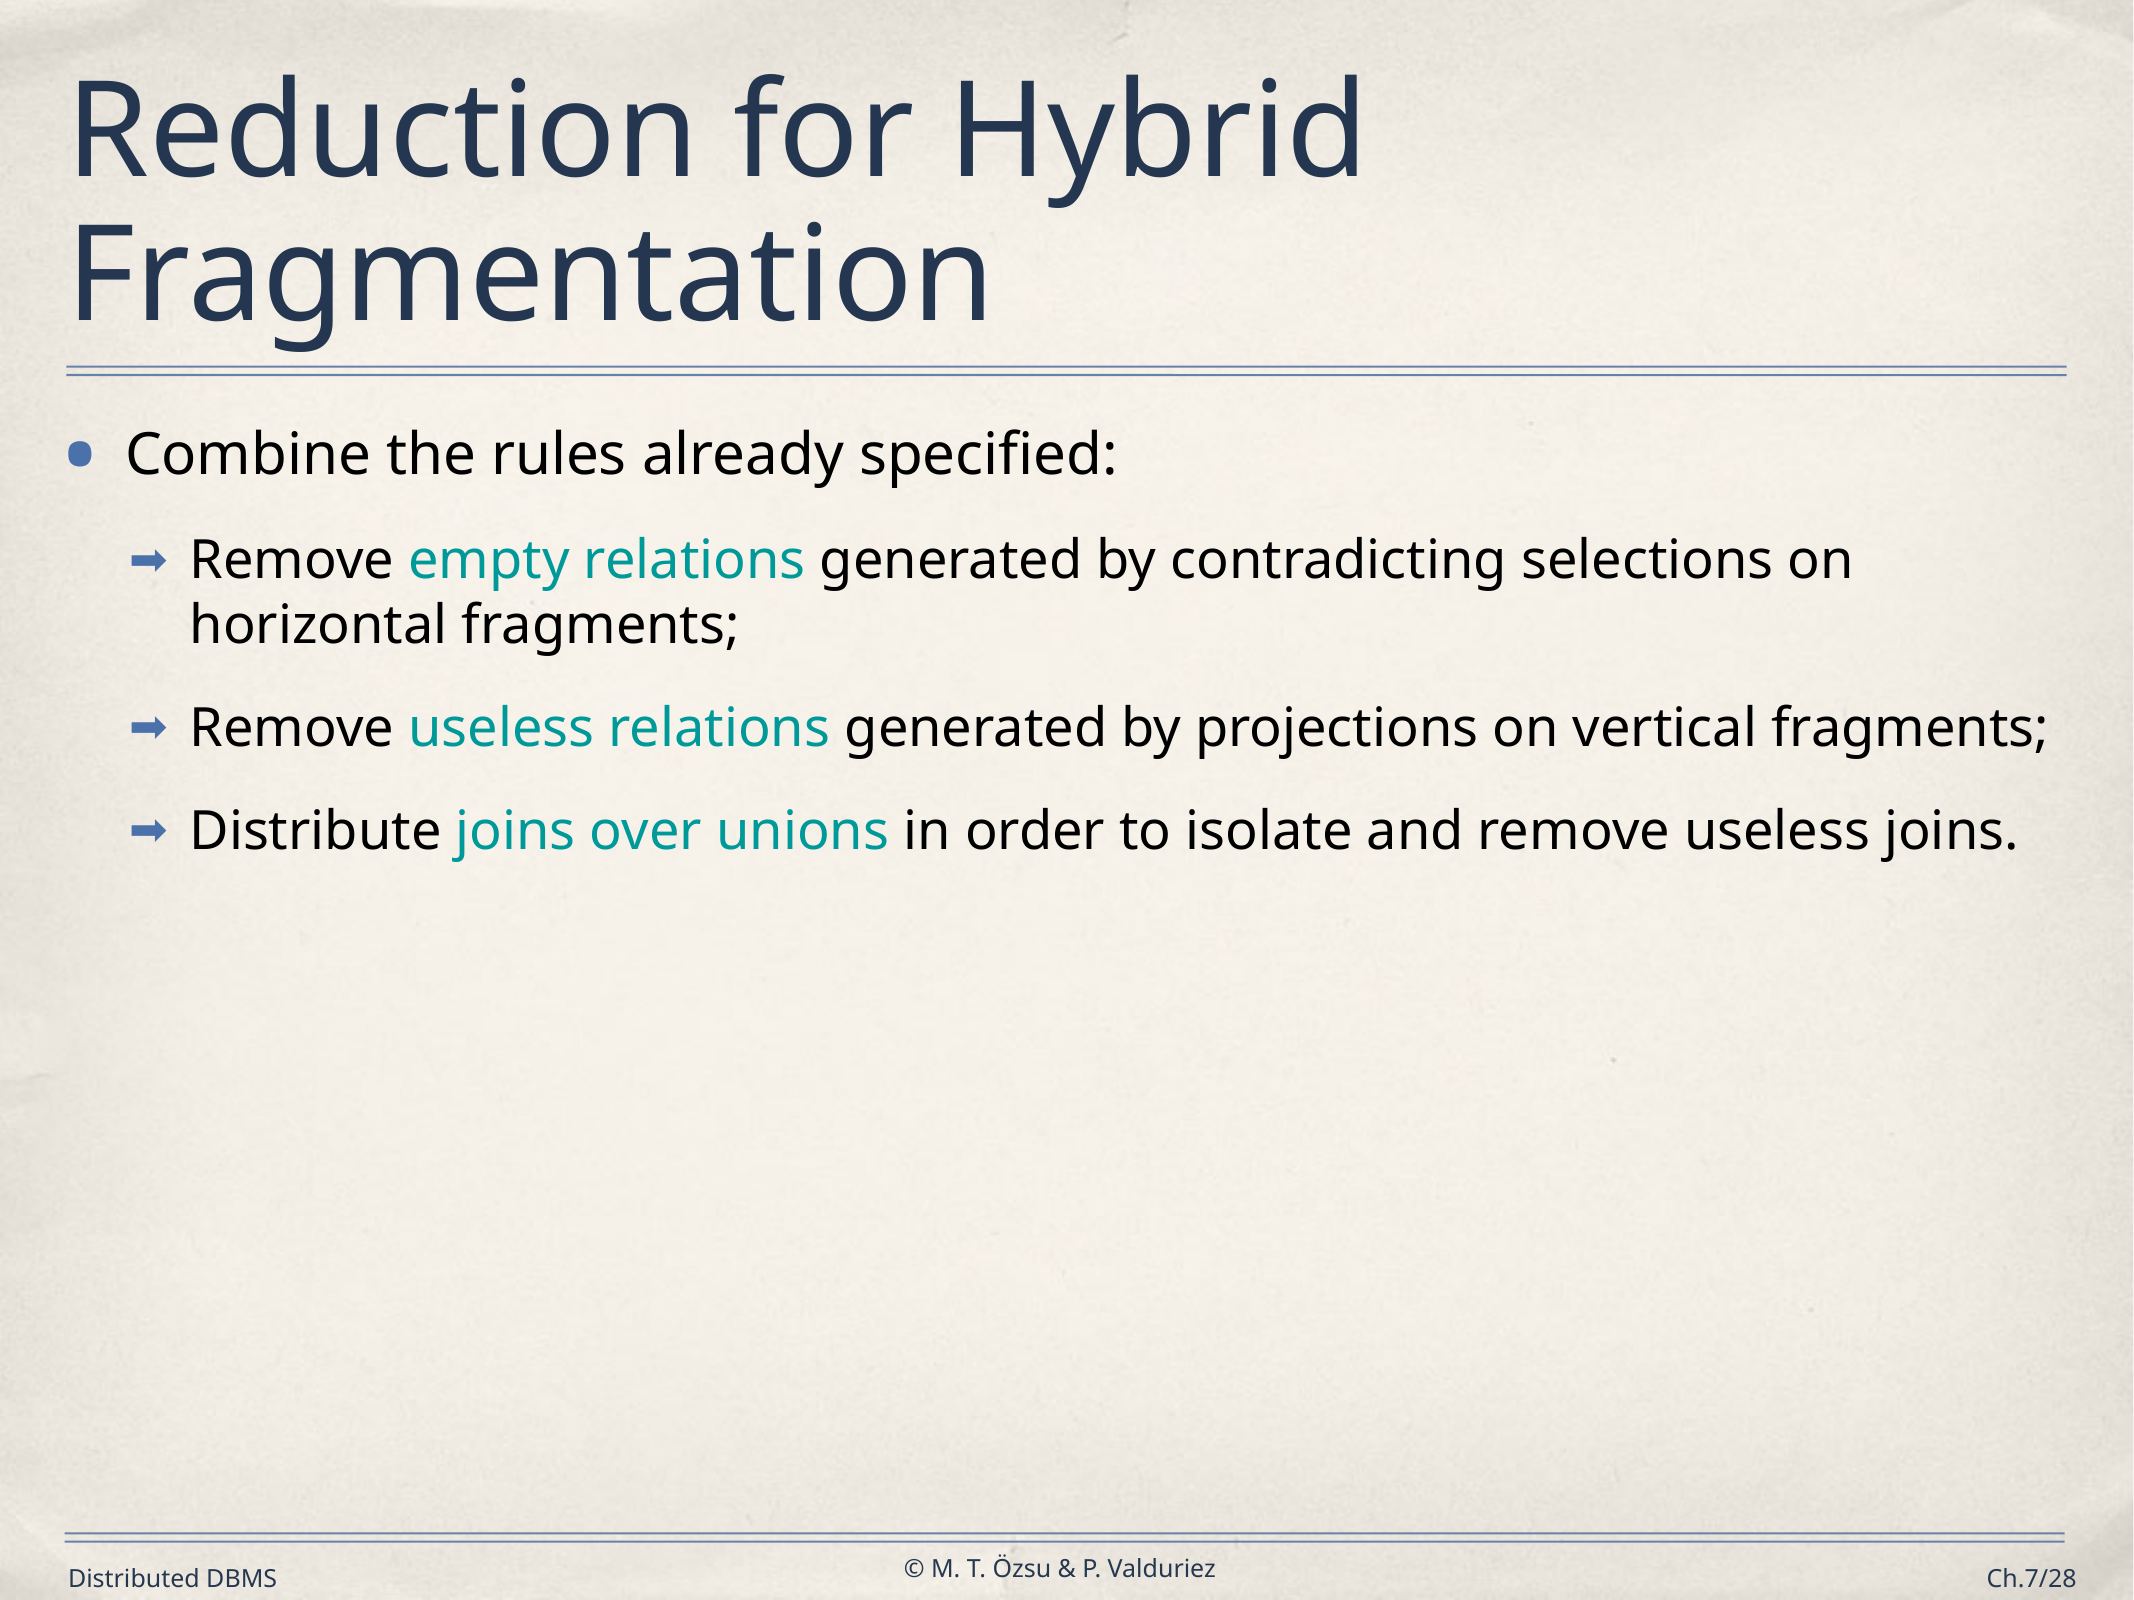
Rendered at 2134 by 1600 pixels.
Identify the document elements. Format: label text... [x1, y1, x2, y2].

picture [0, 0, 2134, 1600]
list Combine the rules already specified: Remove empty relations generated by contradicting selections on horizontal fragments; Remove useless relations generated by projections on vertical fragments; Distribute joins over unions in order to isolate and remove useless joins. [56, 408, 2073, 1519]
title Reduction for Hybrid Fragmentation [58, 72, 2107, 338]
